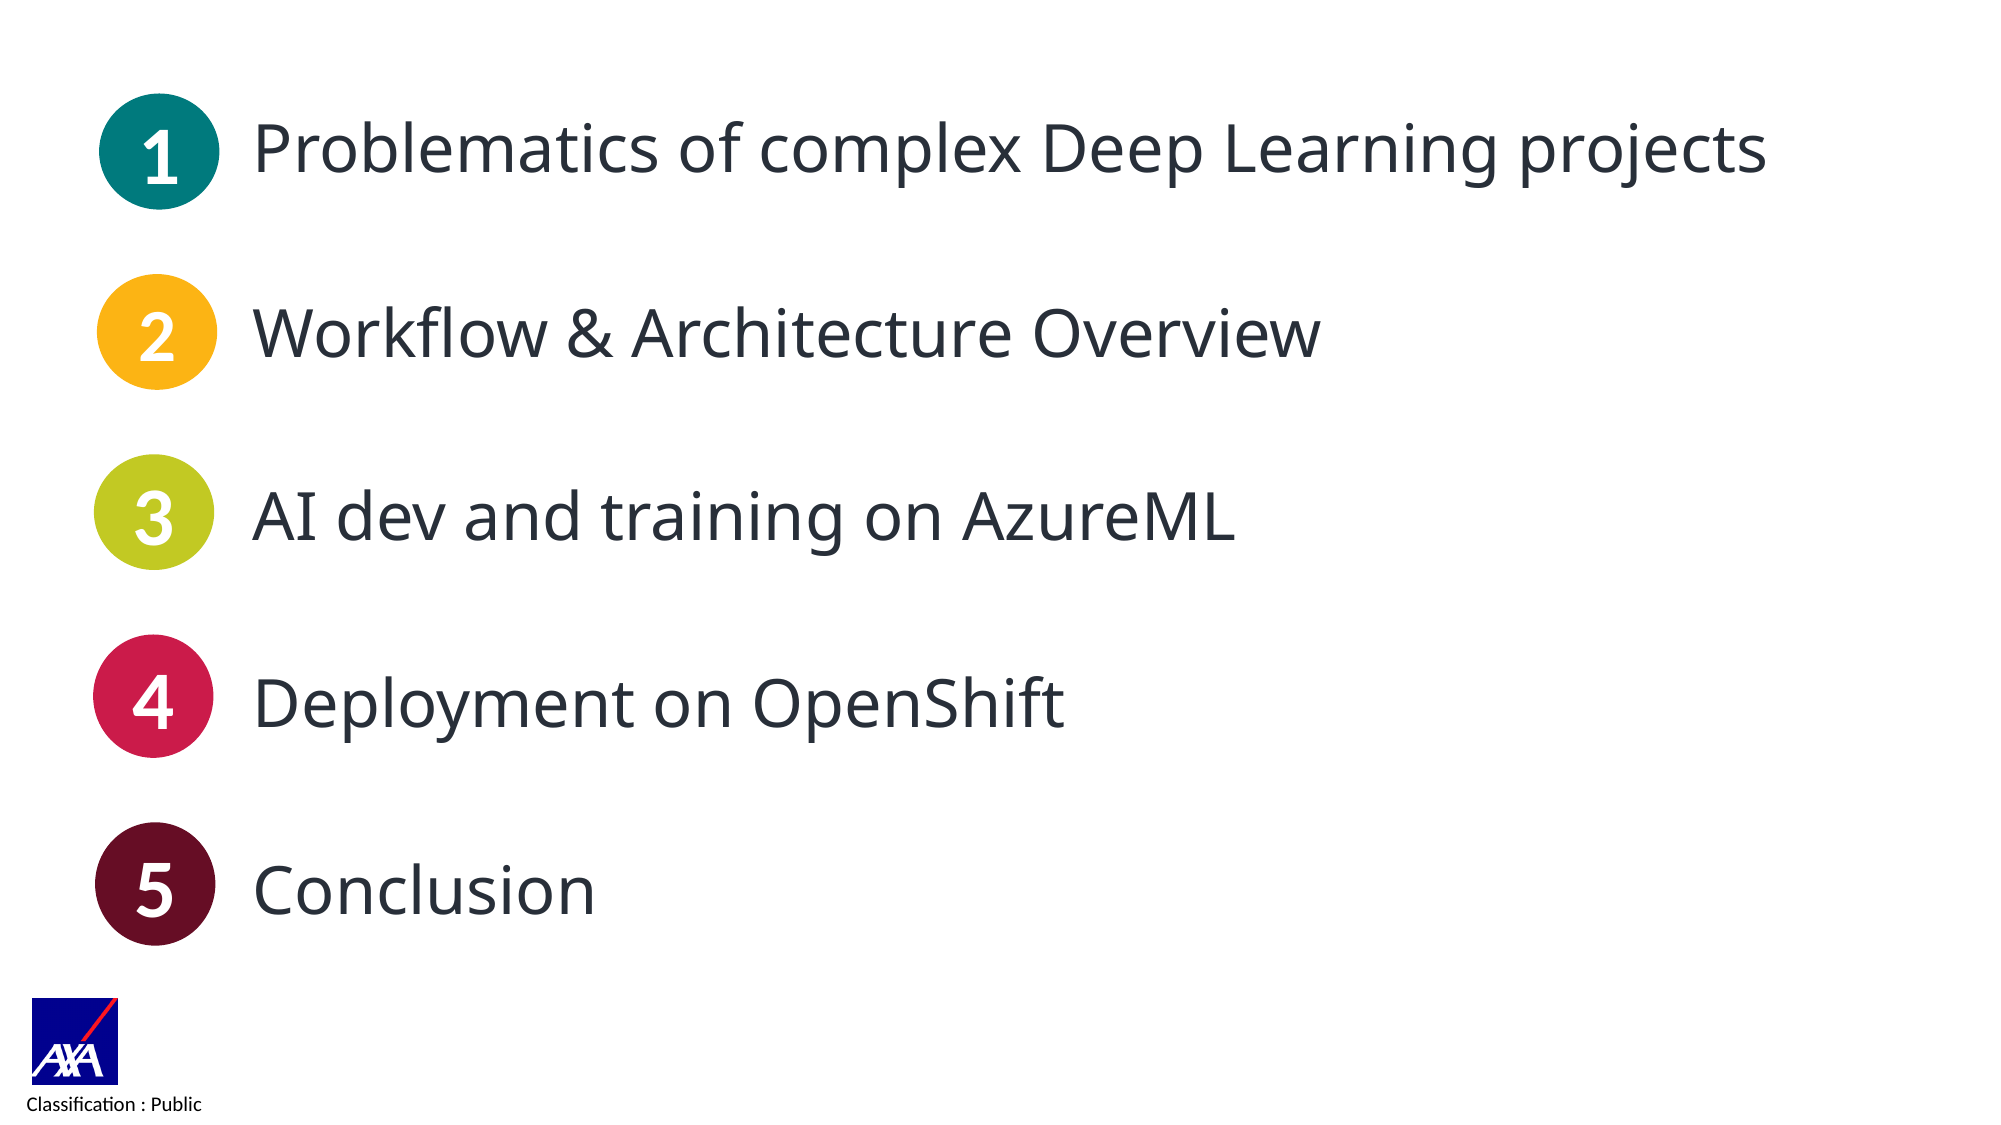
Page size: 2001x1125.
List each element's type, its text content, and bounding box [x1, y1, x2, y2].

text_box Workflow & Architecture Overview [237, 283, 1550, 378]
text_box Conclusion [237, 840, 1923, 935]
text_box 1 [98, 92, 221, 211]
text_box Problematics of complex Deep Learning projects [237, 98, 2000, 193]
text_box 5 [94, 821, 217, 947]
text_box Deployment on OpenShift [237, 653, 1923, 749]
text_box 3 [92, 453, 216, 572]
text_box 2 [95, 273, 219, 391]
text_box 4 [92, 633, 215, 759]
text_box AI dev and training on AzureML [237, 466, 2000, 562]
picture [32, 998, 118, 1085]
